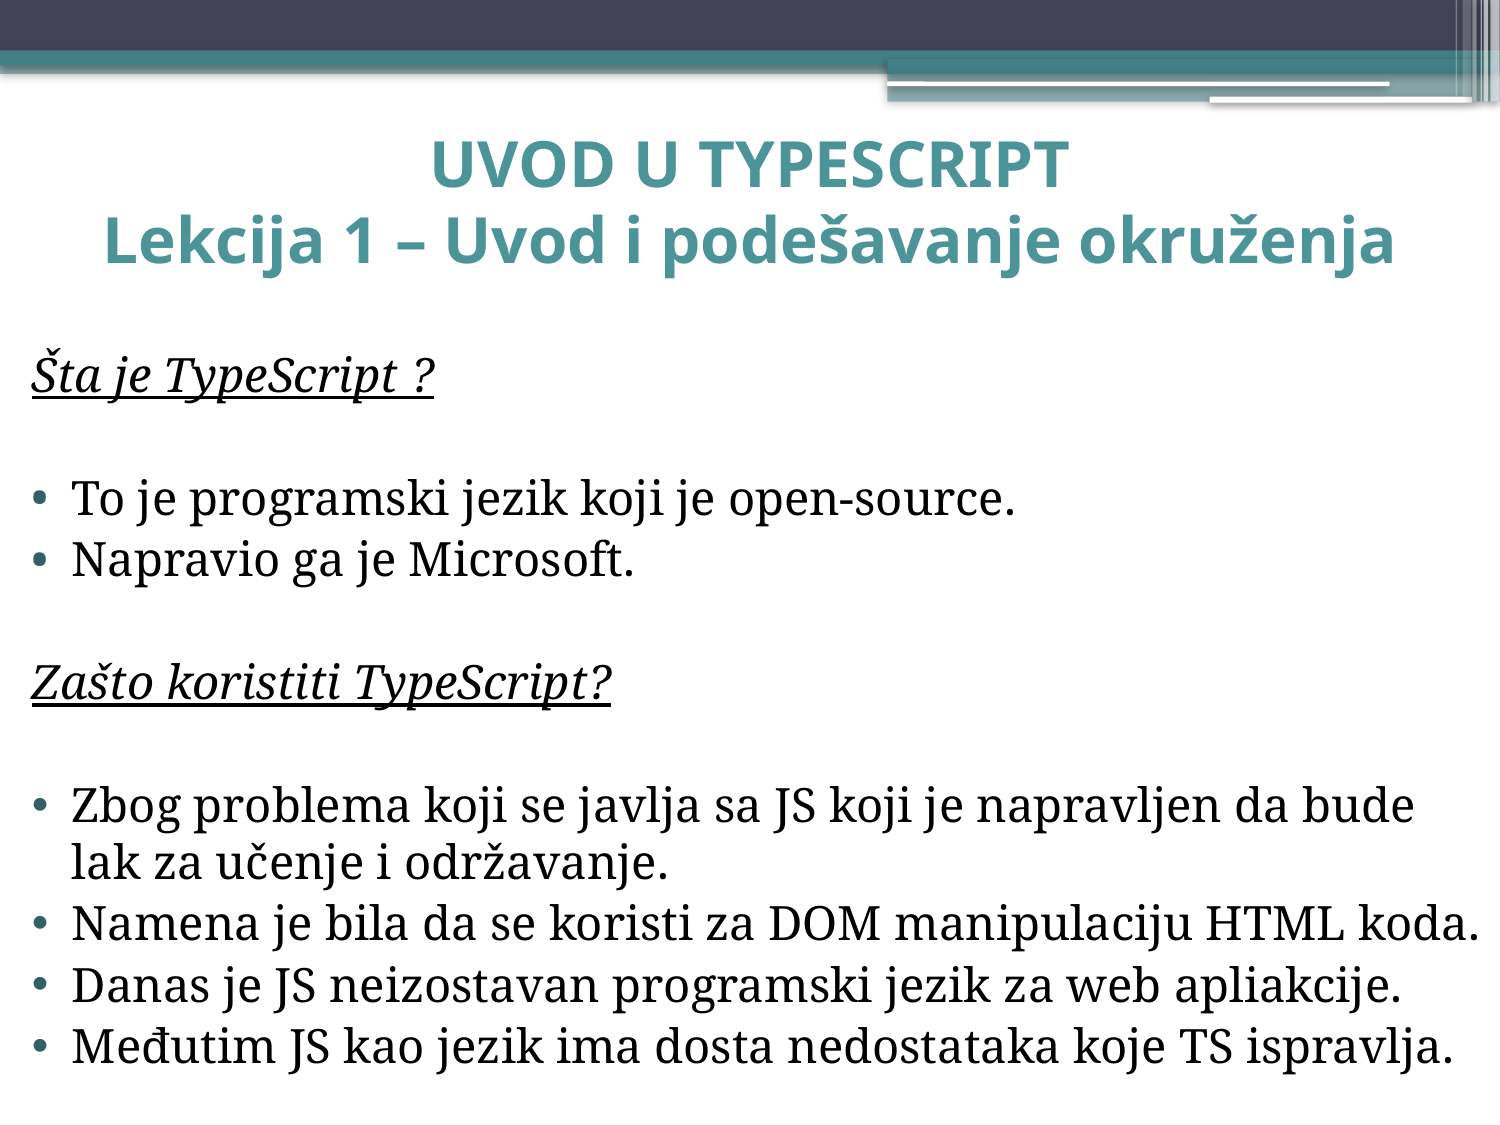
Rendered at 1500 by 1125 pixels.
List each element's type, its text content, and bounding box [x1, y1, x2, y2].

list Šta je TypeScript ? To je programski jezik koji je open-source. Napravio ga je Microsoft. Zašto koristiti TypeScript? Zbog problema koji se javlja sa JS koji je napravljen da bude lak za učenje i održavanje. Namena je bila da se koristi za DOM manipulaciju HTML koda. Danas je JS neizostavan programski jezik za web apliakcije. Međutim JS kao jezik ima dosta nedostataka koje TS ispravlja. [0, 337, 1500, 1125]
title UVOD U TYPESCRIPT Lekcija 1 – Uvod i podešavanje okruženja [75, 112, 1425, 288]
